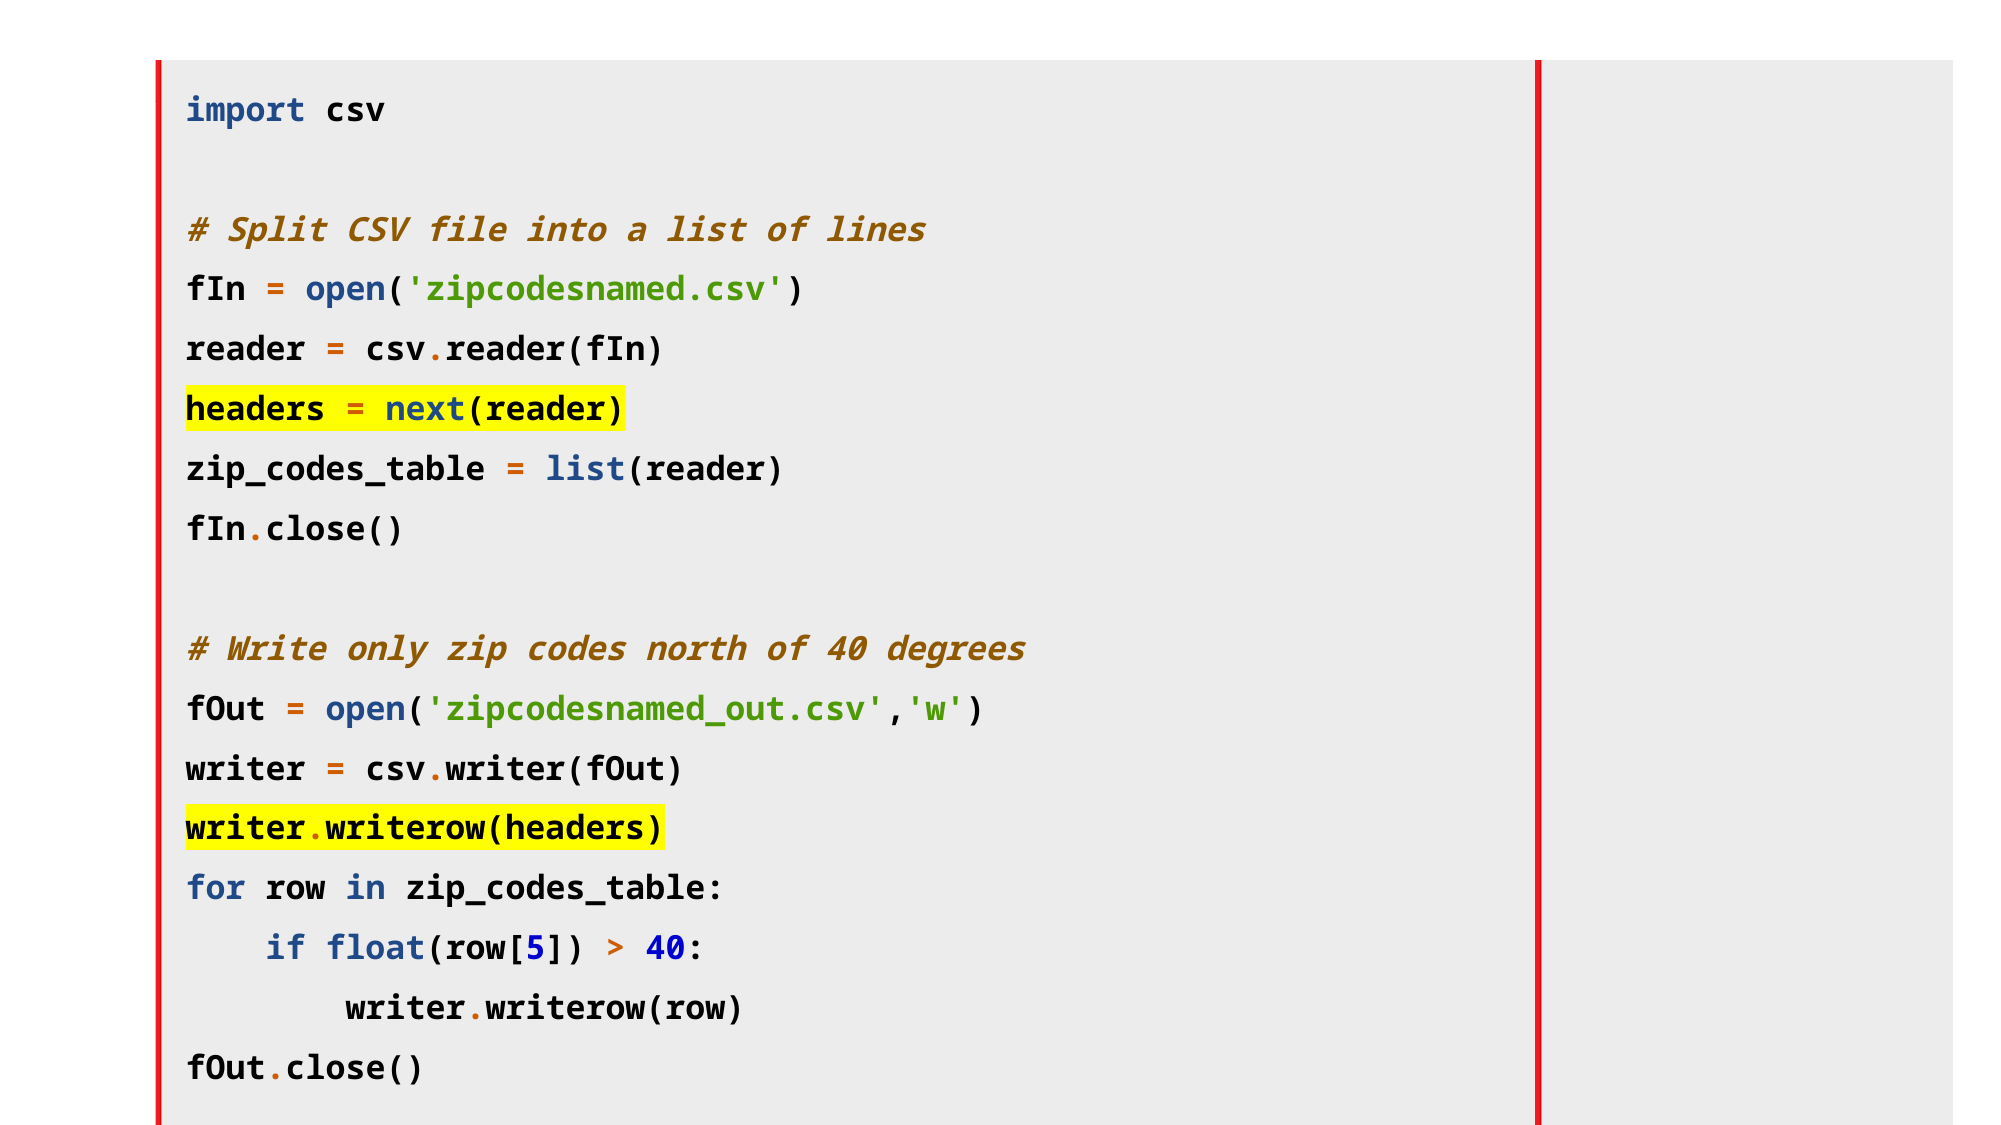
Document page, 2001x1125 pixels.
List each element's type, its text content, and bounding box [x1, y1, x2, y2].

list import csv # Split CSV file into a list of lines fIn = open('zipcodesnamed.csv') reader = csv.reader(fIn) headers = next(reader) zip_codes_table = list(reader) fIn.close() # Write only zip codes north of 40 degrees fOut = open('zipcodesnamed_out.csv','w') writer = csv.writer(fOut) writer.writerow(headers) for row in zip_codes_table: if float(row[5]) > 40: writer.writerow(row) fOut.close() [155, 60, 1953, 1125]
